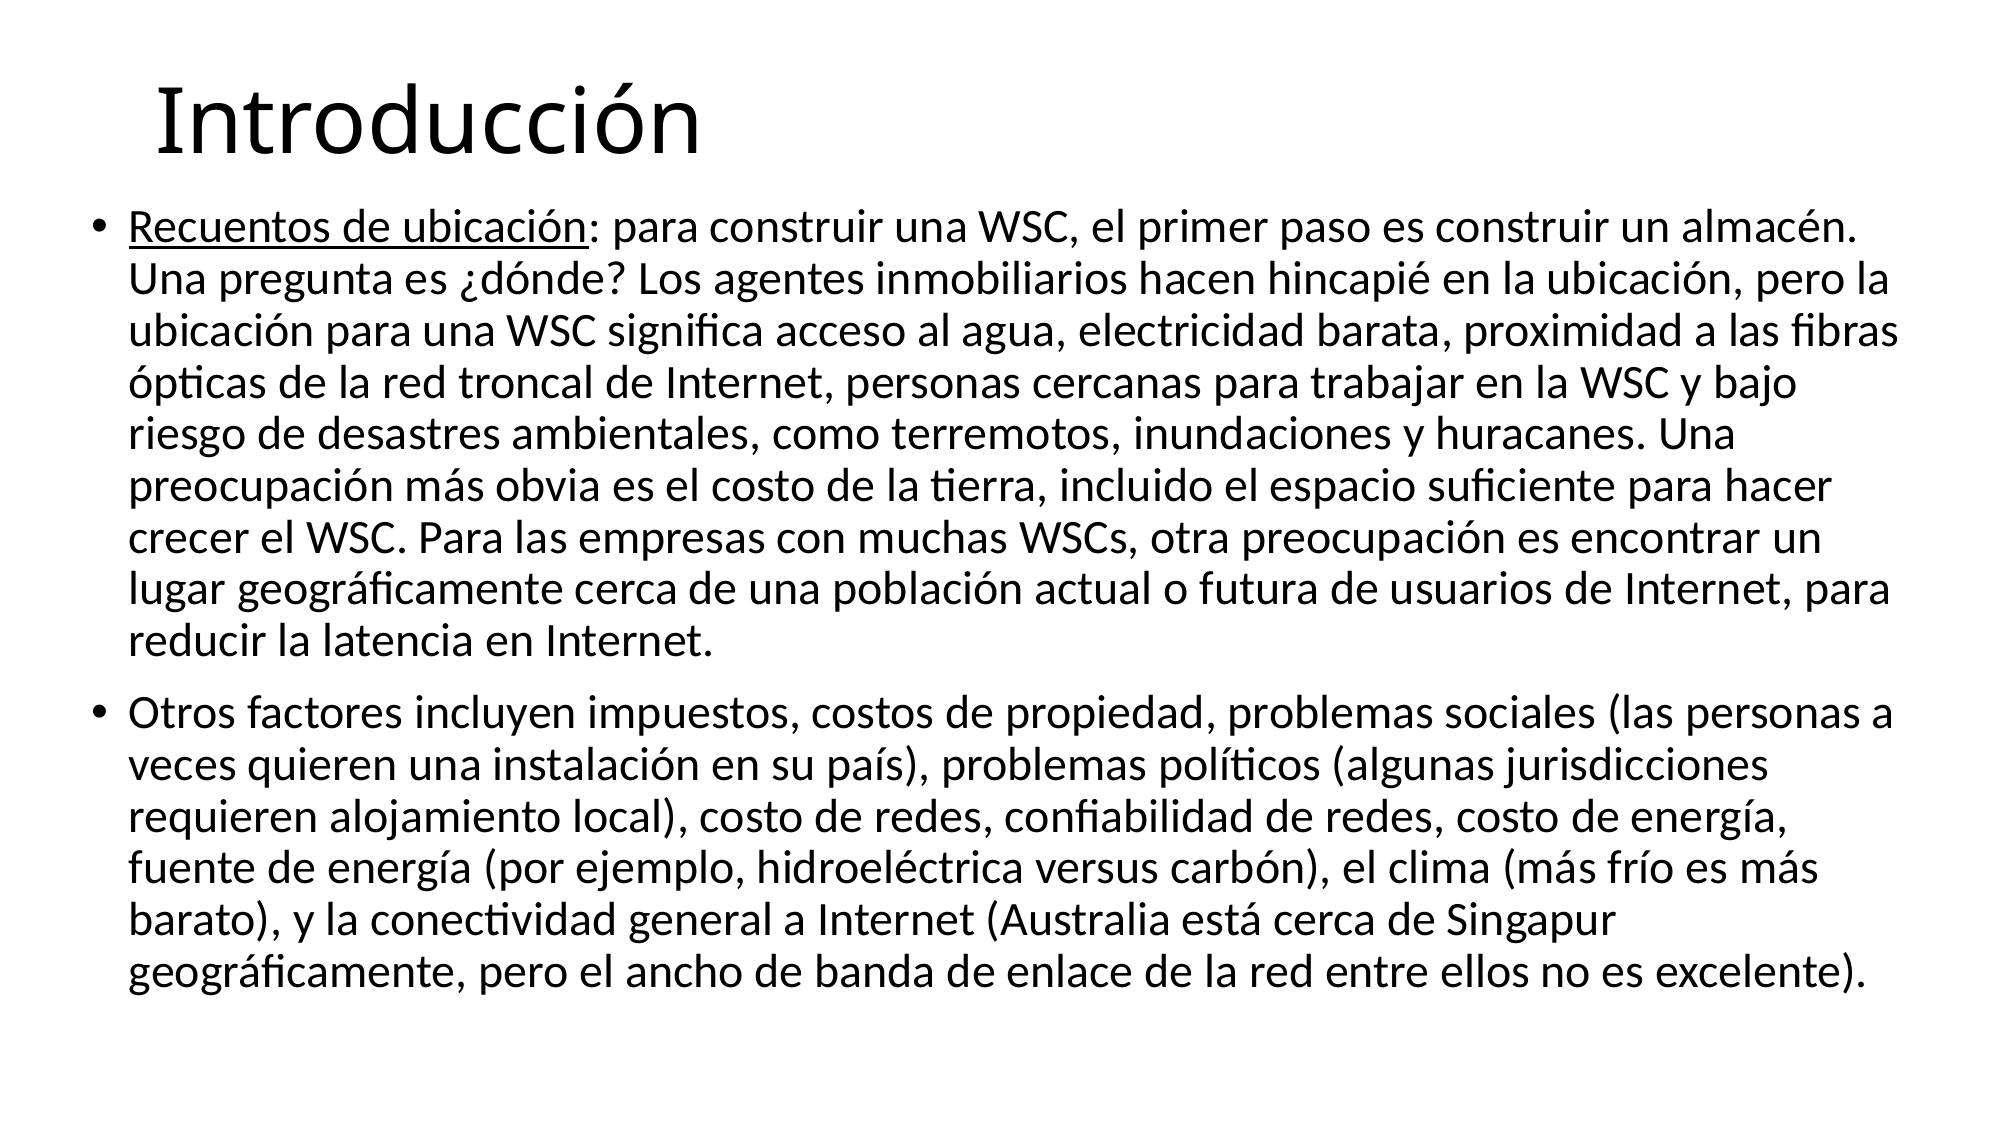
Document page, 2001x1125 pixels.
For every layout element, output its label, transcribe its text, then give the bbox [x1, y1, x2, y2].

list Recuentos de ubicación: para construir una WSC, el primer paso es construir un almacén. Una pregunta es ¿dónde? Los agentes inmobiliarios hacen hincapié en la ubicación, pero la ubicación para una WSC significa acceso al agua, electricidad barata, proximidad a las fibras ópticas de la red troncal de Internet, personas cercanas para trabajar en la WSC y bajo riesgo de desastres ambientales, como terremotos, inundaciones y huracanes. Una preocupación más obvia es el costo de la tierra, incluido el espacio suficiente para hacer crecer el WSC. Para las empresas con muchas WSCs, otra preocupación es encontrar un lugar geográficamente cerca de una población actual o futura de usuarios de Internet, para reducir la latencia en Internet. Otros factores incluyen impuestos, costos de propiedad, problemas sociales (las personas a veces quieren una instalación en su país), problemas políticos (algunas jurisdicciones requieren alojamiento local), costo de redes, confiabilidad de redes, costo de energía, fuente de energía (por ejemplo, hidroeléctrica versus carbón), el clima (más frío es más barato), y la conectividad general a Internet (Australia está cerca de Singapur geográficamente, pero el ancho de banda de enlace de la red entre ellos no es excelente). [76, 194, 1929, 982]
title Introducción [140, 54, 1866, 194]
